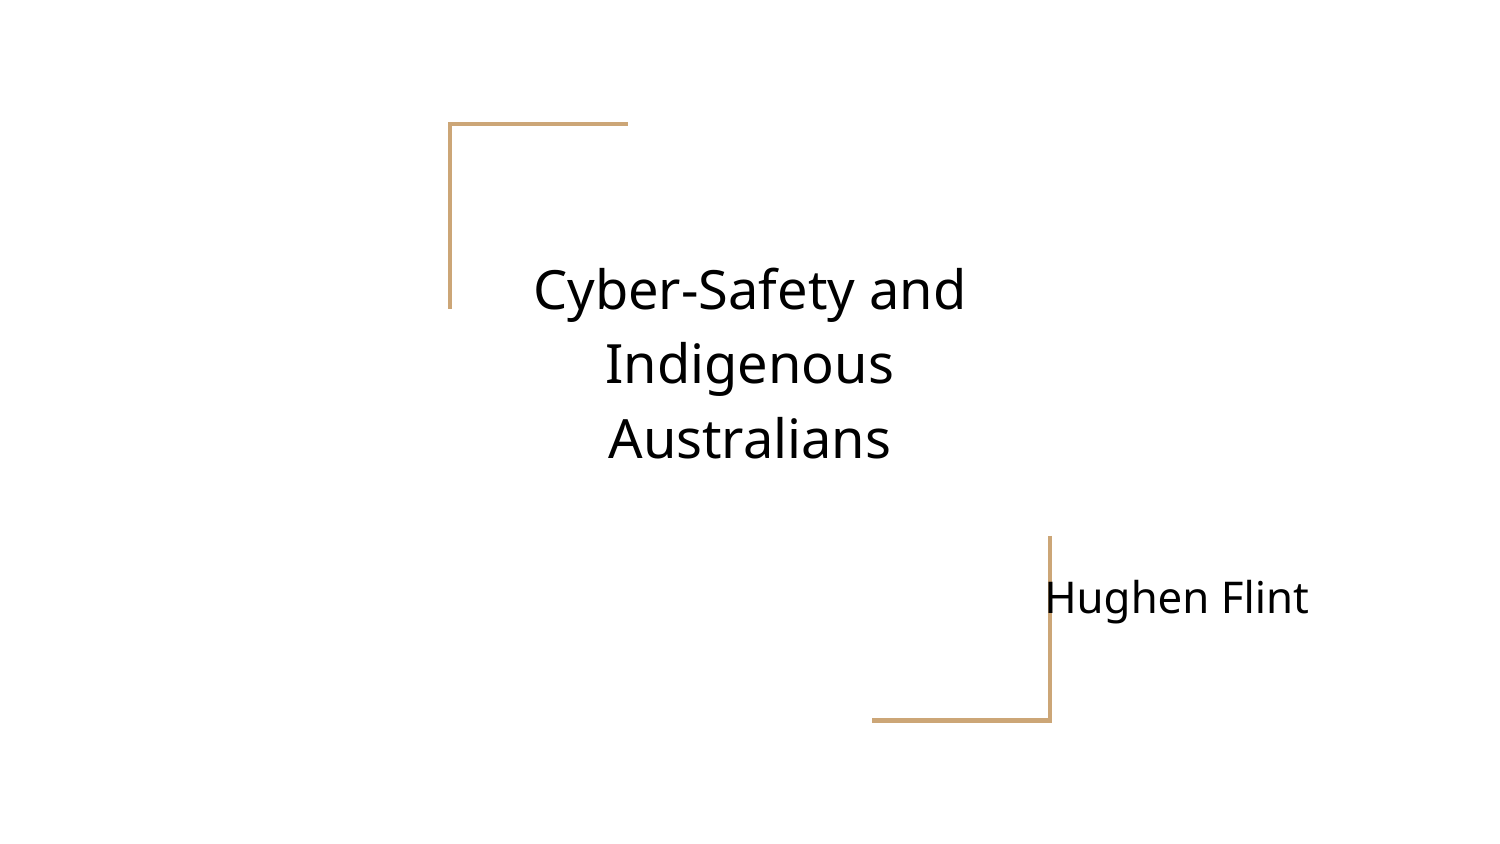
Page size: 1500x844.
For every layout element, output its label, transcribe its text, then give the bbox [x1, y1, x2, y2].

title Cyber-Safety and Indigenous Australians [499, 236, 1001, 490]
subtitle Hughen Flint [51, 552, 1325, 683]
